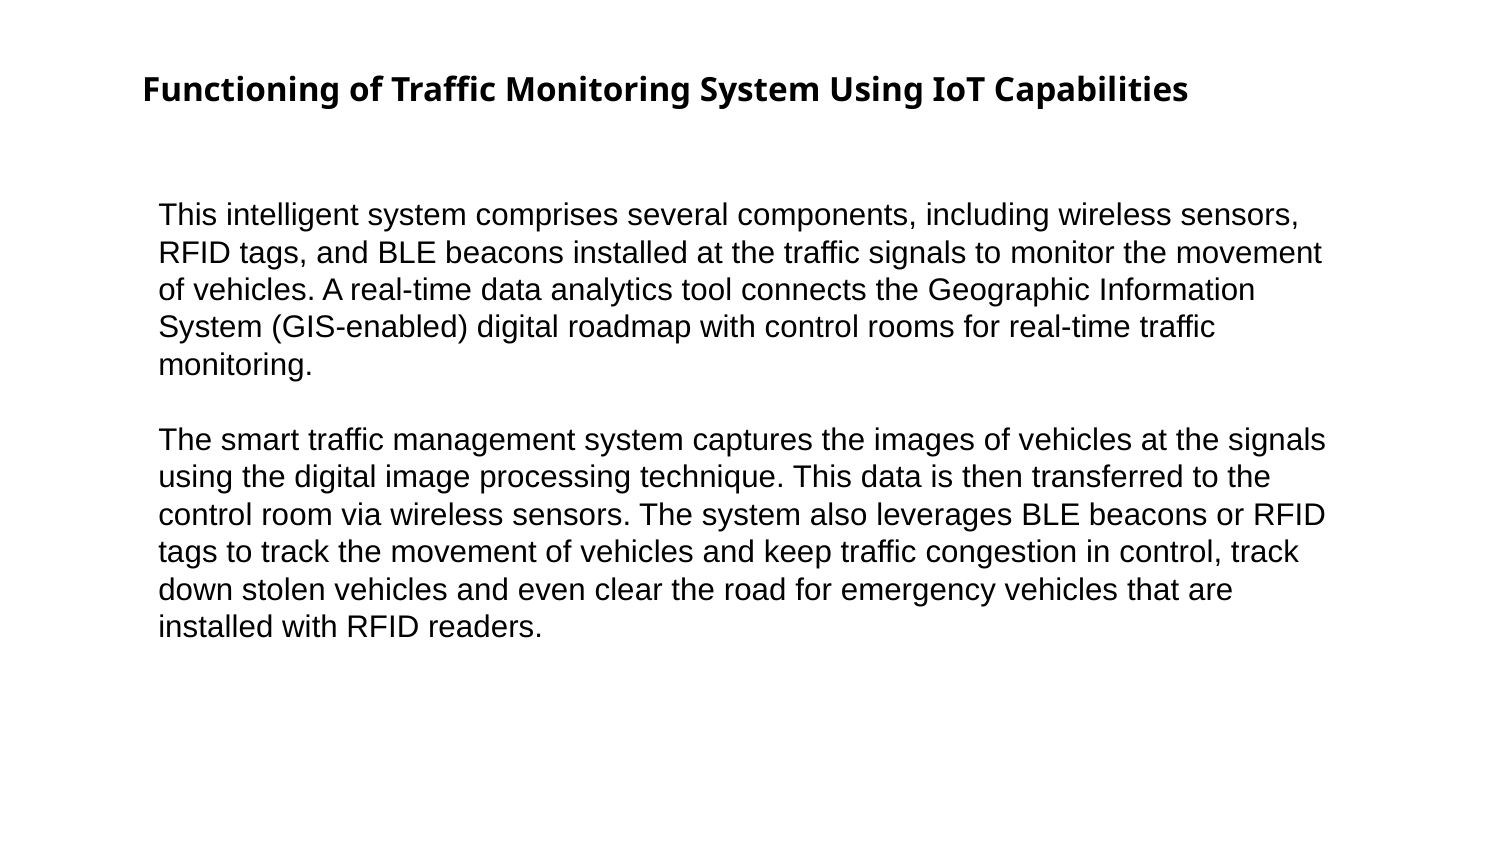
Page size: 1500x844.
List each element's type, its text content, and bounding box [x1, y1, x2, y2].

text_box This intelligent system comprises several components, including wireless sensors, RFID tags, and BLE beacons installed at the traffic signals to monitor the movement of vehicles. A real-time data analytics tool connects the Geographic Information System (GIS-enabled) digital roadmap with control rooms for real-time traffic monitoring. The smart traffic management system captures the images of vehicles at the signals using the digital image processing technique. This data is then transferred to the control room via wireless sensors. The system also leverages BLE beacons or RFID tags to track the movement of vehicles and keep traffic congestion in control, track down stolen vehicles and even clear the road for emergency vehicles that are installed with RFID readers. [143, 179, 1357, 659]
text_box Functioning of Traffic Monitoring System Using IoT Capabilities [127, 52, 1500, 123]
